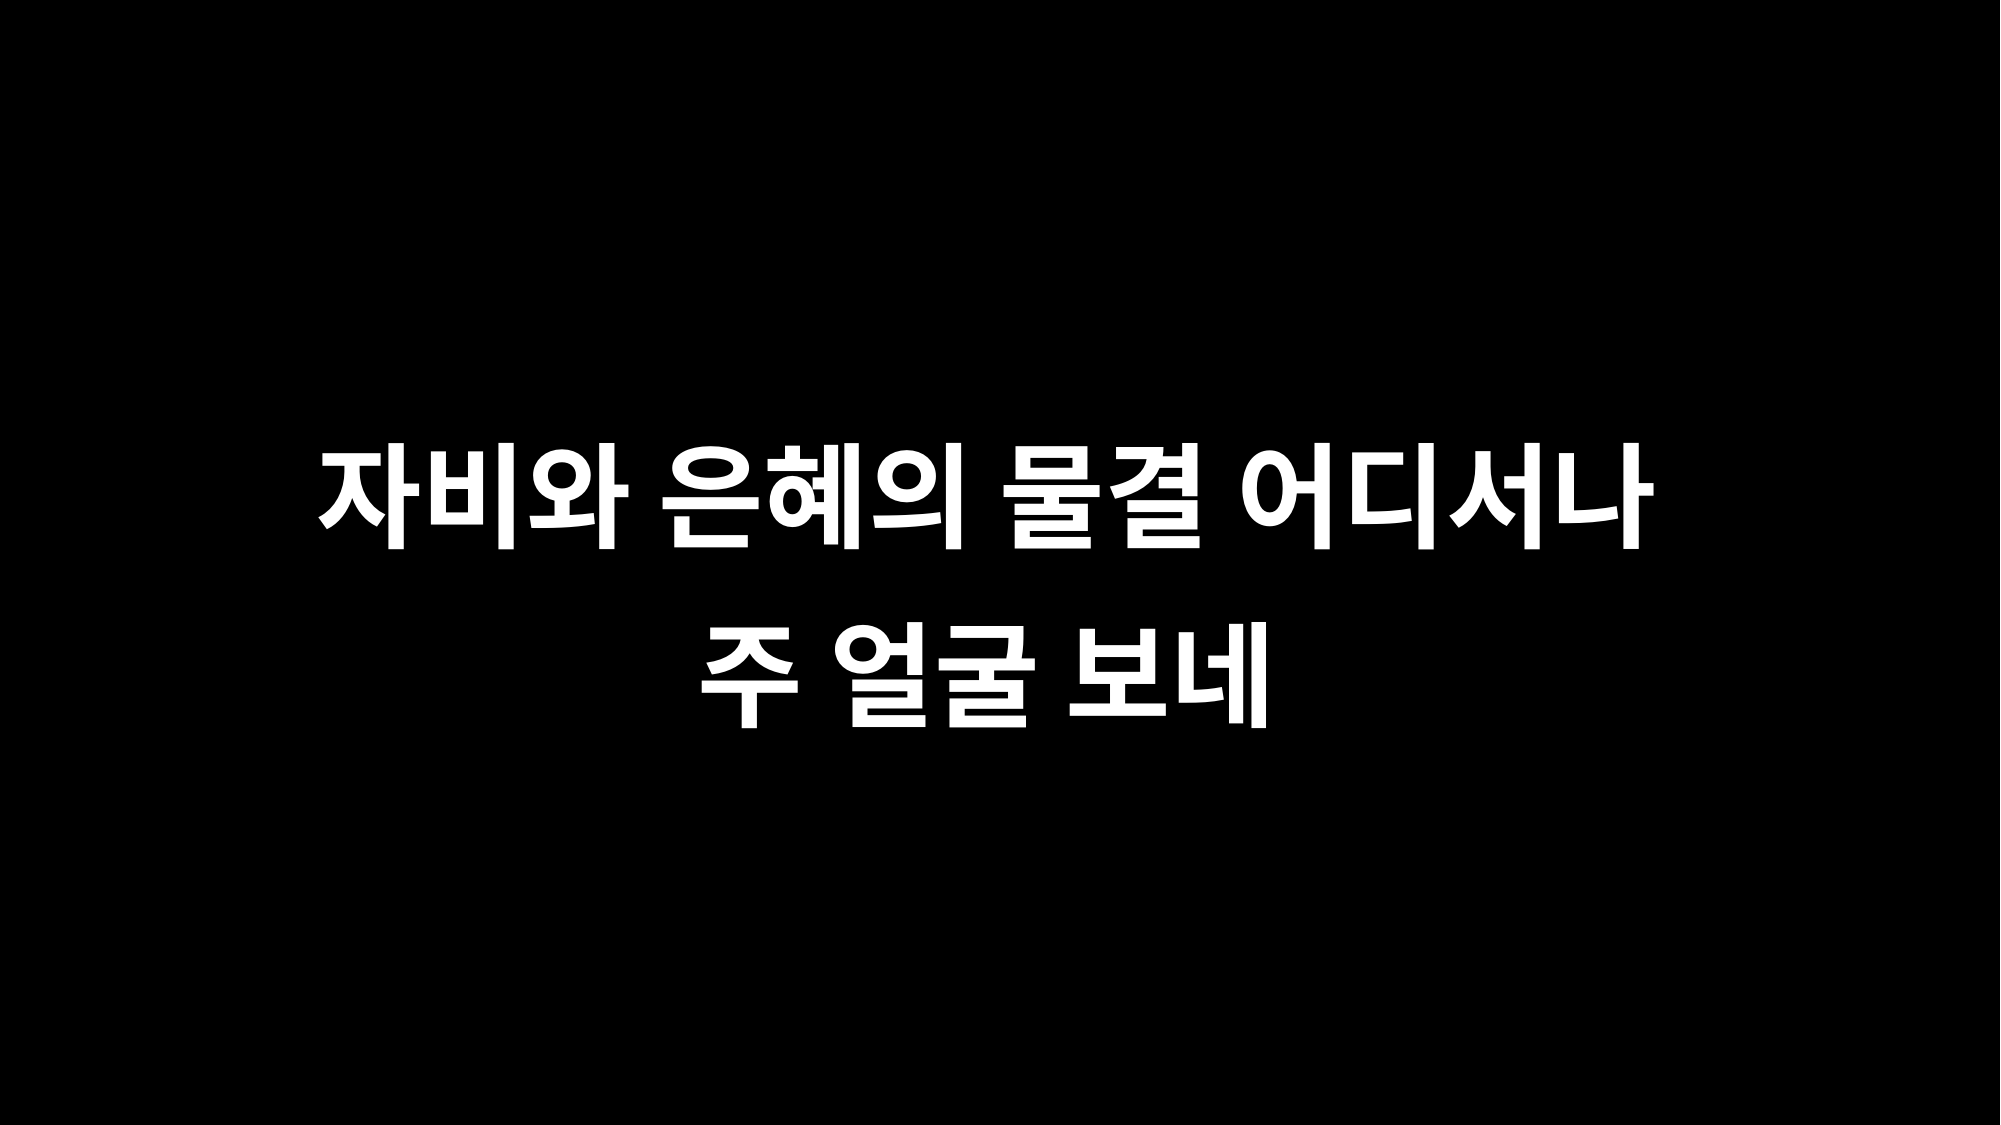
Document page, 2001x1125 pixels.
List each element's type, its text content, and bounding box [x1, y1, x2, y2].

text_box 자비와 은혜의 물결 어디서나 주 얼굴 보네 [0, 376, 2000, 749]
